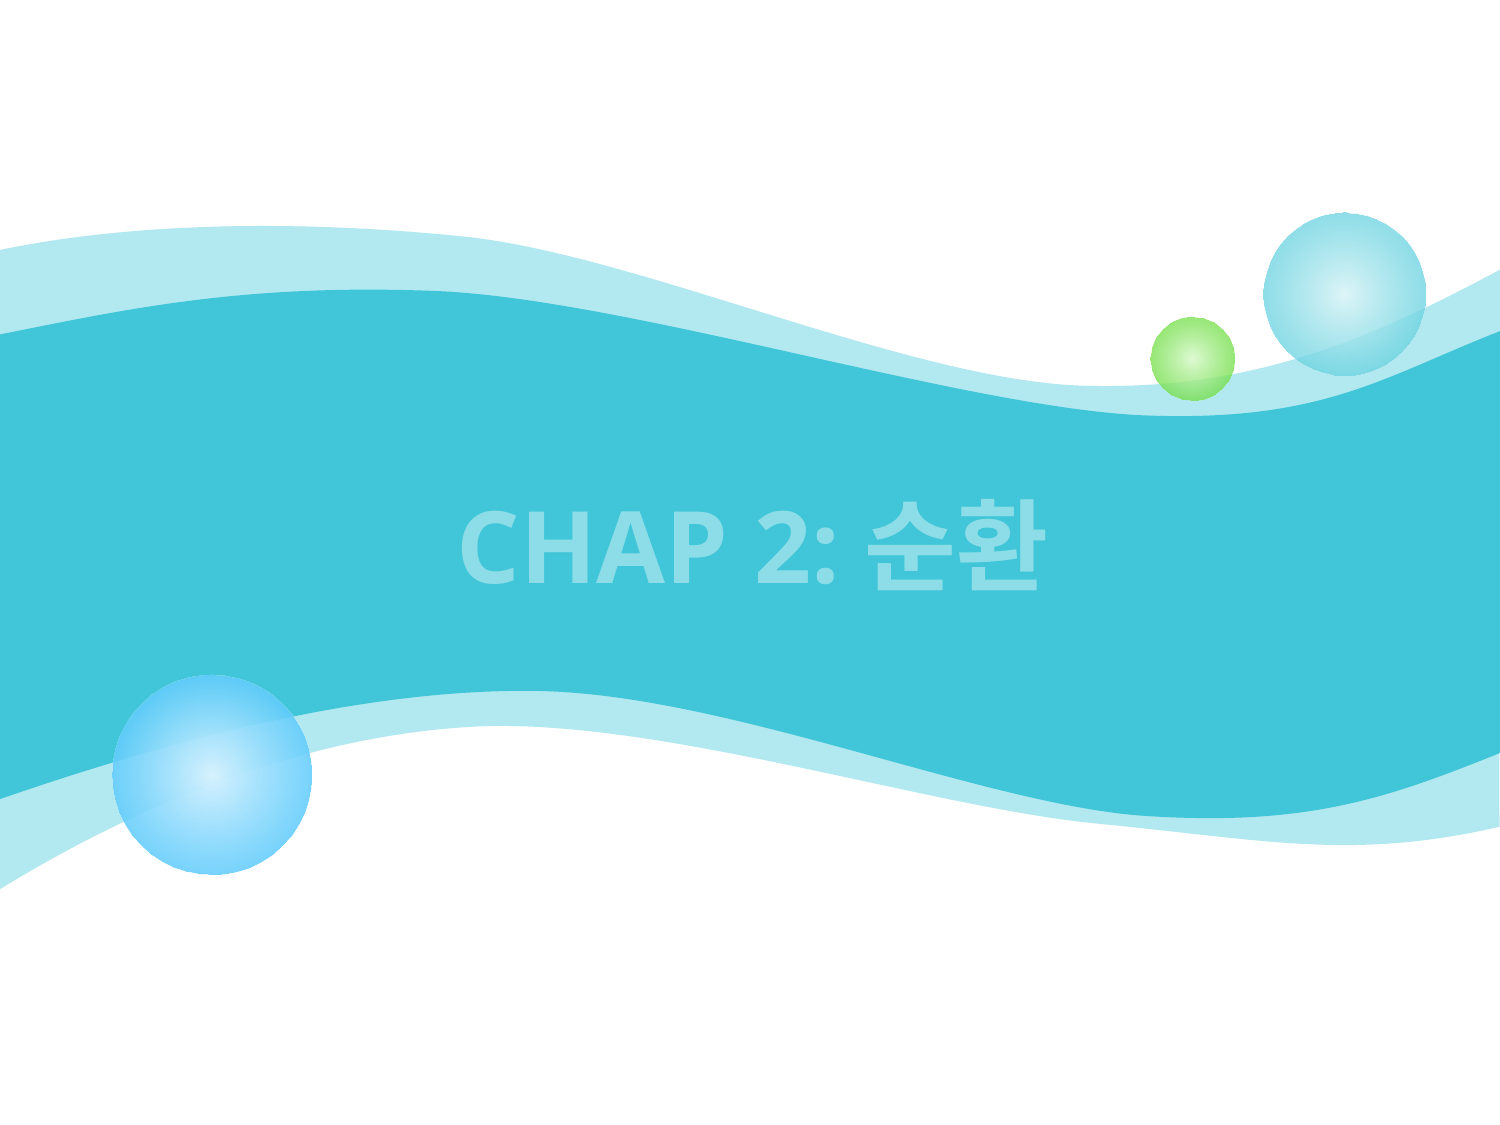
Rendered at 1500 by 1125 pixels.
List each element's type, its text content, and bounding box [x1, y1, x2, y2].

title CHAP 2:순환 [101, 363, 1403, 725]
